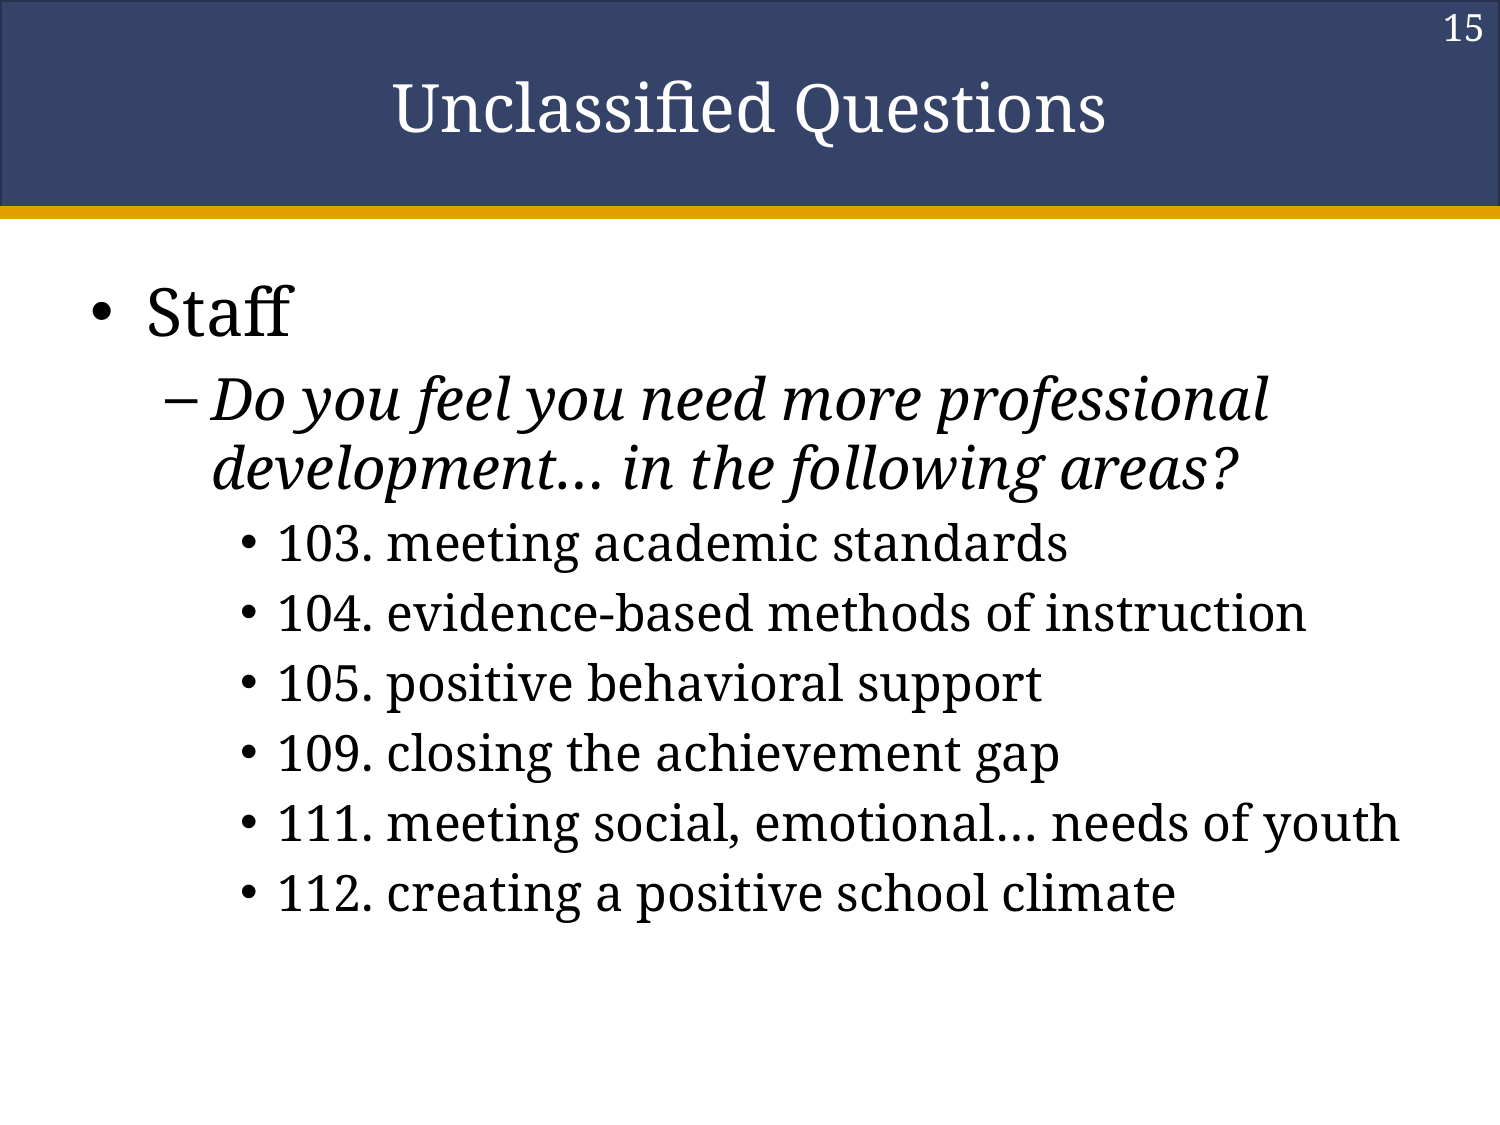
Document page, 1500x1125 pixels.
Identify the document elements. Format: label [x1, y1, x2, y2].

title [75, 12, 1425, 200]
slide_number [1149, 0, 1500, 60]
list [75, 262, 1425, 1005]
